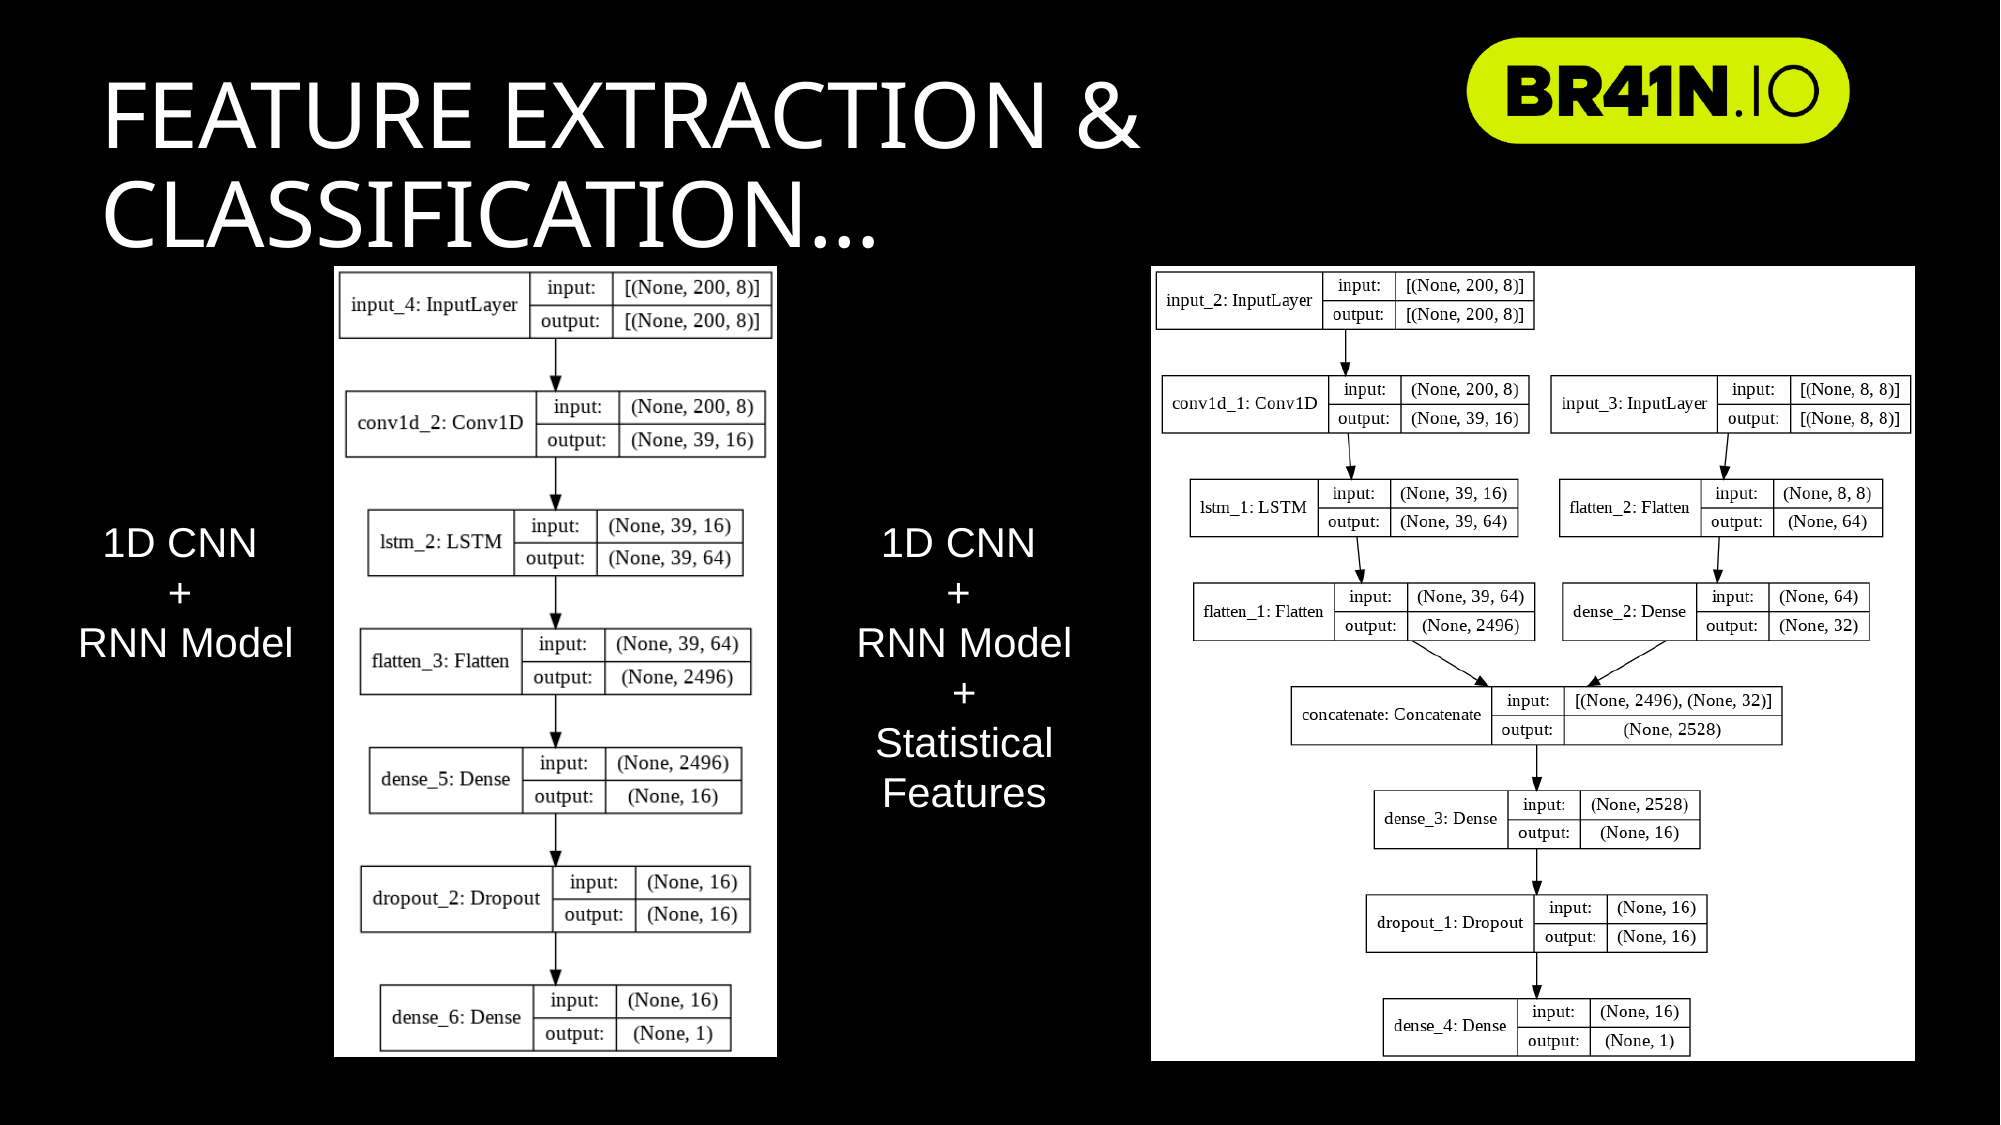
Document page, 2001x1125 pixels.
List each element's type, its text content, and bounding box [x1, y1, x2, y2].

picture [1151, 265, 1915, 1062]
text_box 1D CNN + RNN Model [56, 508, 315, 674]
title FEATURE EXTRACTION & CLASSIFICATION… [85, 59, 1811, 278]
text_box 1D CNN + RNN Model + Statistical Features [835, 508, 1094, 824]
picture [333, 265, 778, 1057]
picture [1465, 37, 1850, 144]
